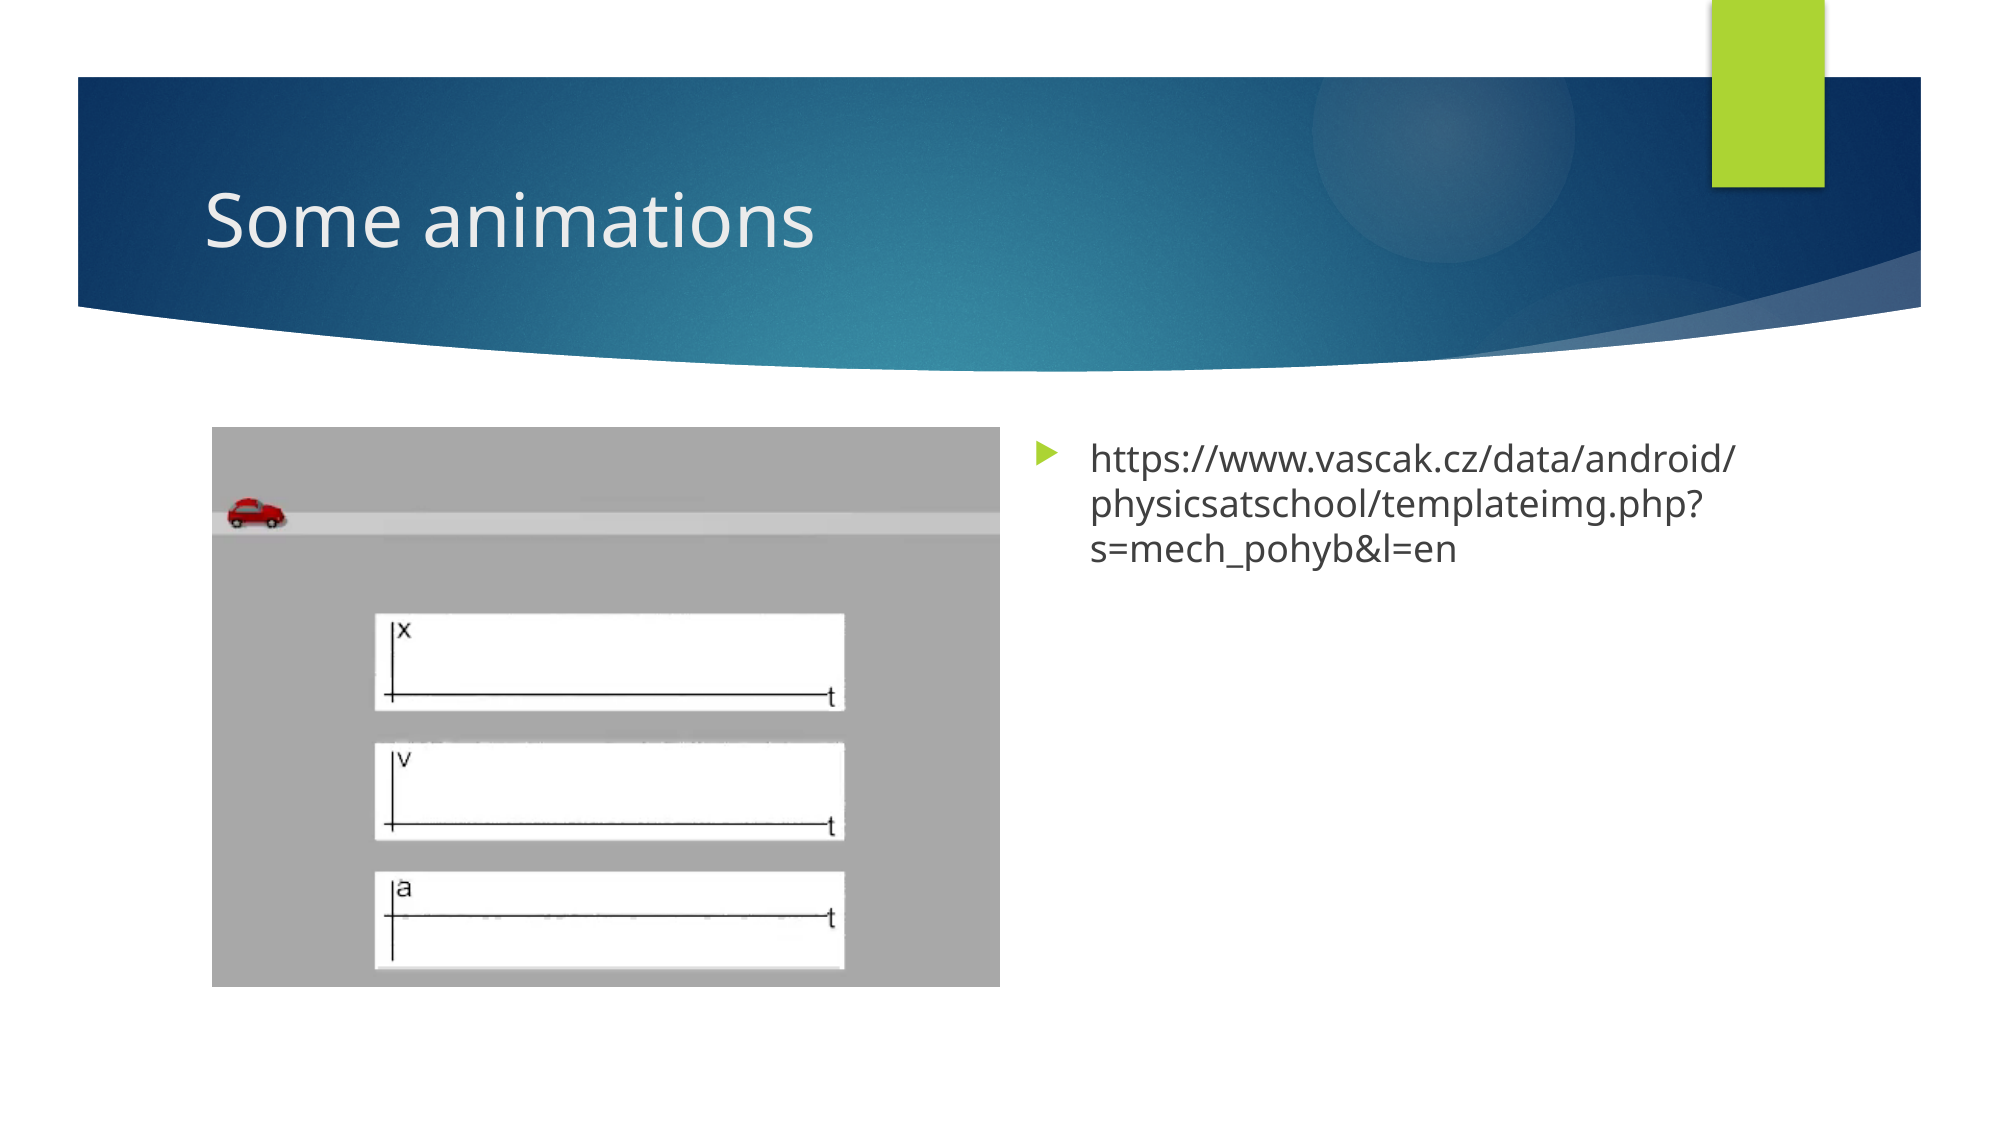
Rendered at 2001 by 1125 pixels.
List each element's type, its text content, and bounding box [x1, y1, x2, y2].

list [211, 426, 1001, 988]
title Some animations [189, 159, 1627, 276]
list https://www.vascak.cz/data/android/physicsatschool/templateimg.php?s=mech_pohyb&l=en [1018, 427, 1810, 988]
